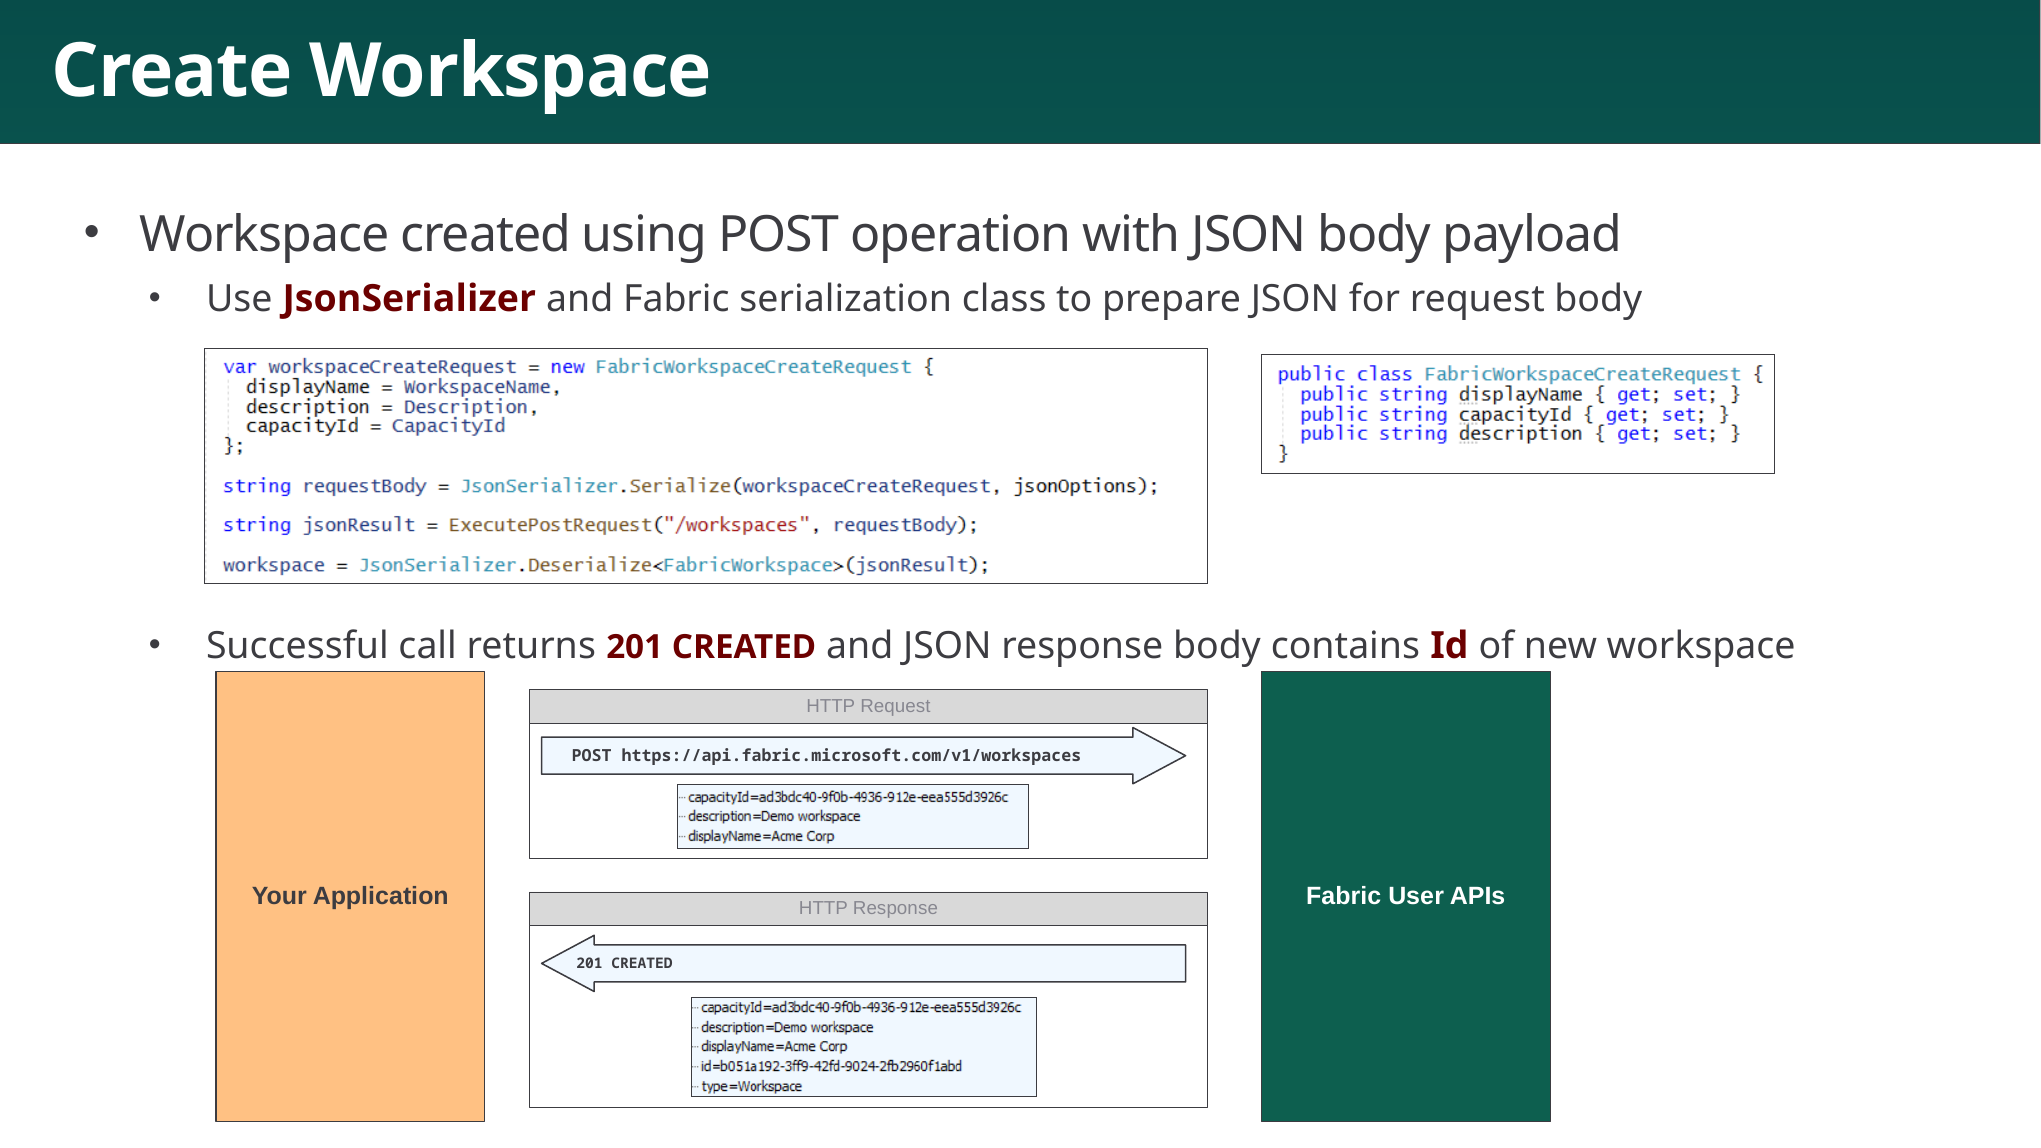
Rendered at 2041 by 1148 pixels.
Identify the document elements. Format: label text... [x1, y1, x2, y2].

picture [204, 348, 1208, 584]
title Create Workspace [51, 31, 1988, 113]
text_box Fabric User APIs [1261, 671, 1551, 1122]
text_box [529, 891, 1208, 1108]
picture [1261, 354, 1775, 474]
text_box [529, 689, 1208, 859]
list Workspace created using POST operation with JSON body payload Use JsonSerializer and Fabric serialization class to prepare JSON for request body Successful call returns 201 CREATED and JSON response body contains Id of new workspace [83, 201, 1988, 686]
text_box Your Application [215, 671, 485, 1122]
